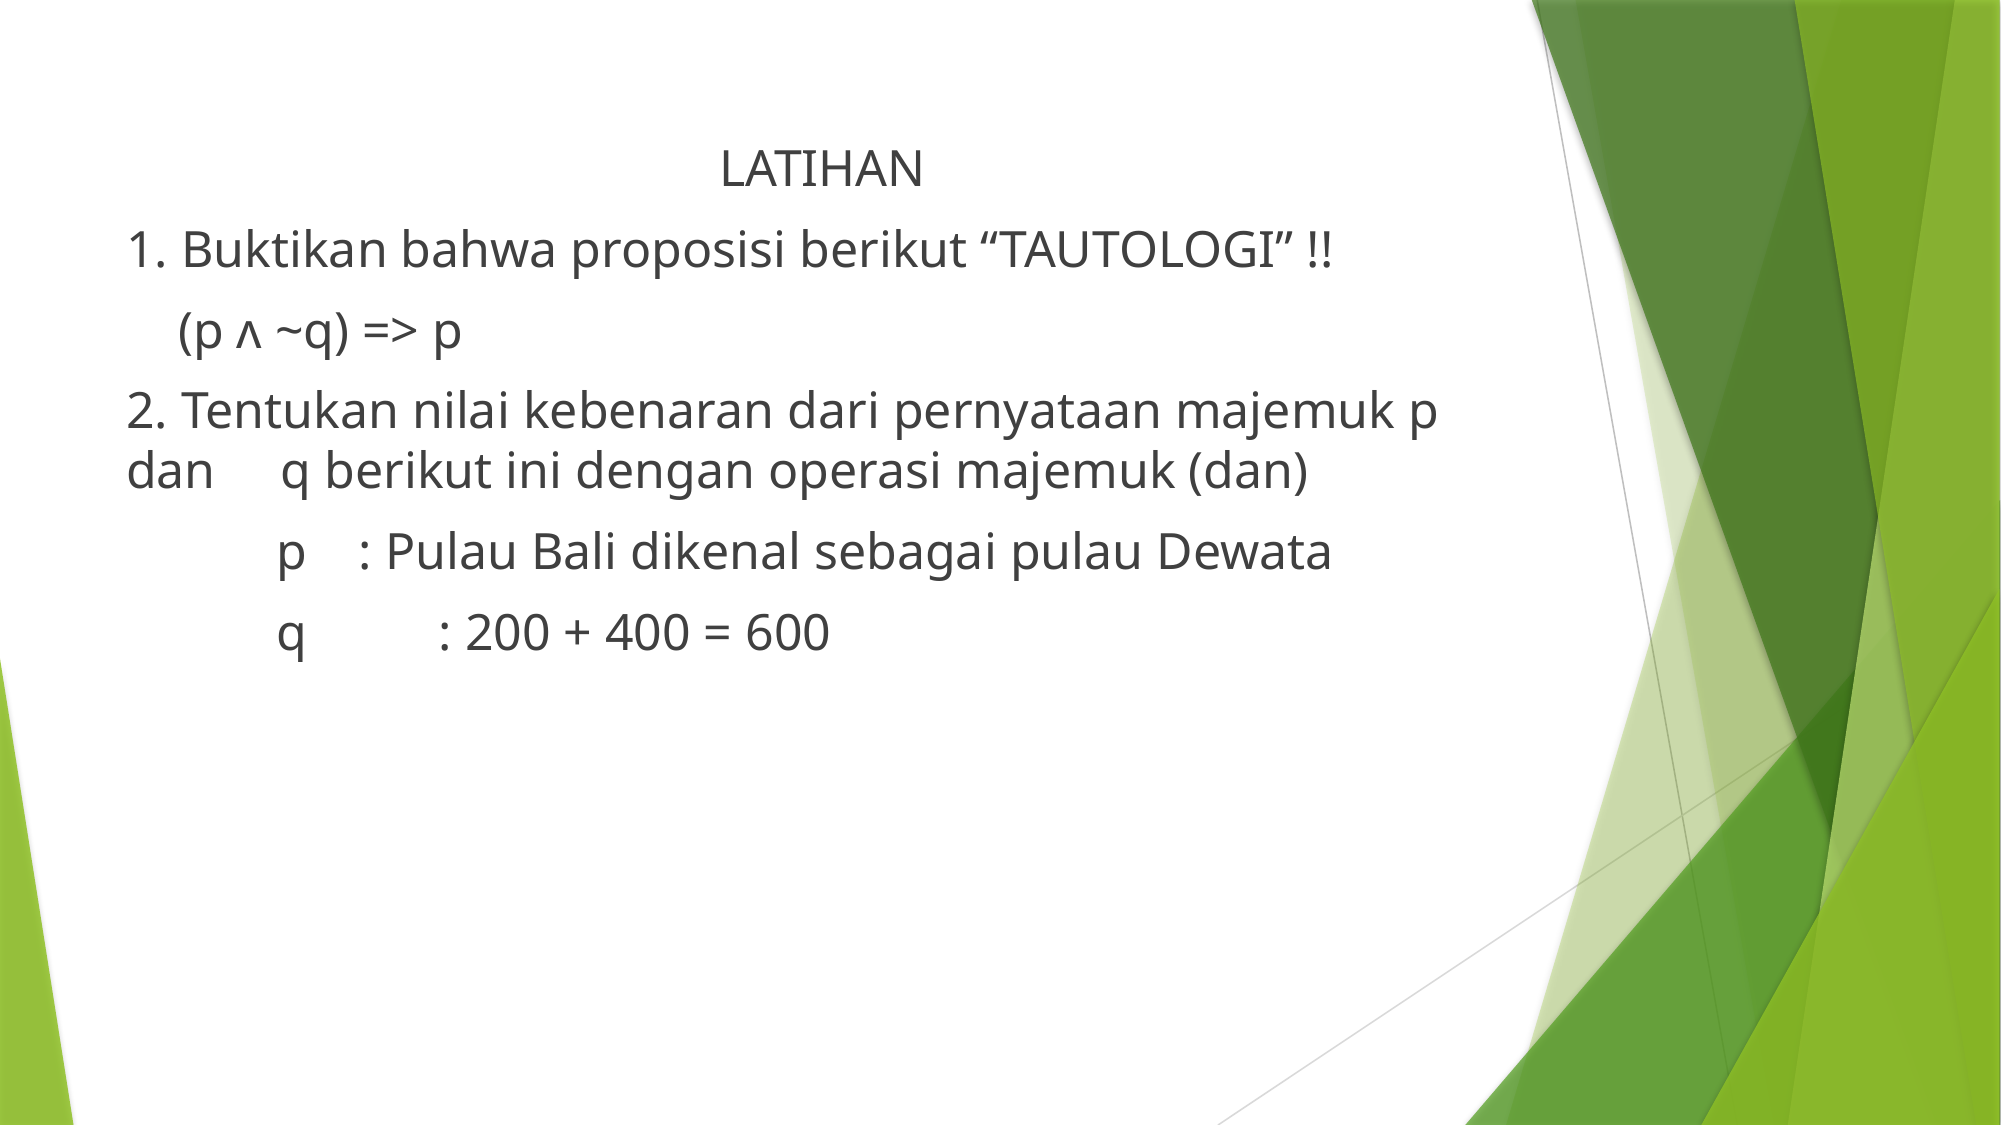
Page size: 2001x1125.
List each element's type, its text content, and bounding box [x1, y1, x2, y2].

list LATIHAN 1. Buktikan bahwa proposisi berikut “TAUTOLOGI” !! (p ʌ ~q) => p 2. Tentukan nilai kebenaran dari pernyataan majemuk p dan q berikut ini dengan operasi majemuk (dan) p : Pulau Bali dikenal sebagai pulau Dewata q : 200 + 400 = 600 [111, 128, 1522, 991]
